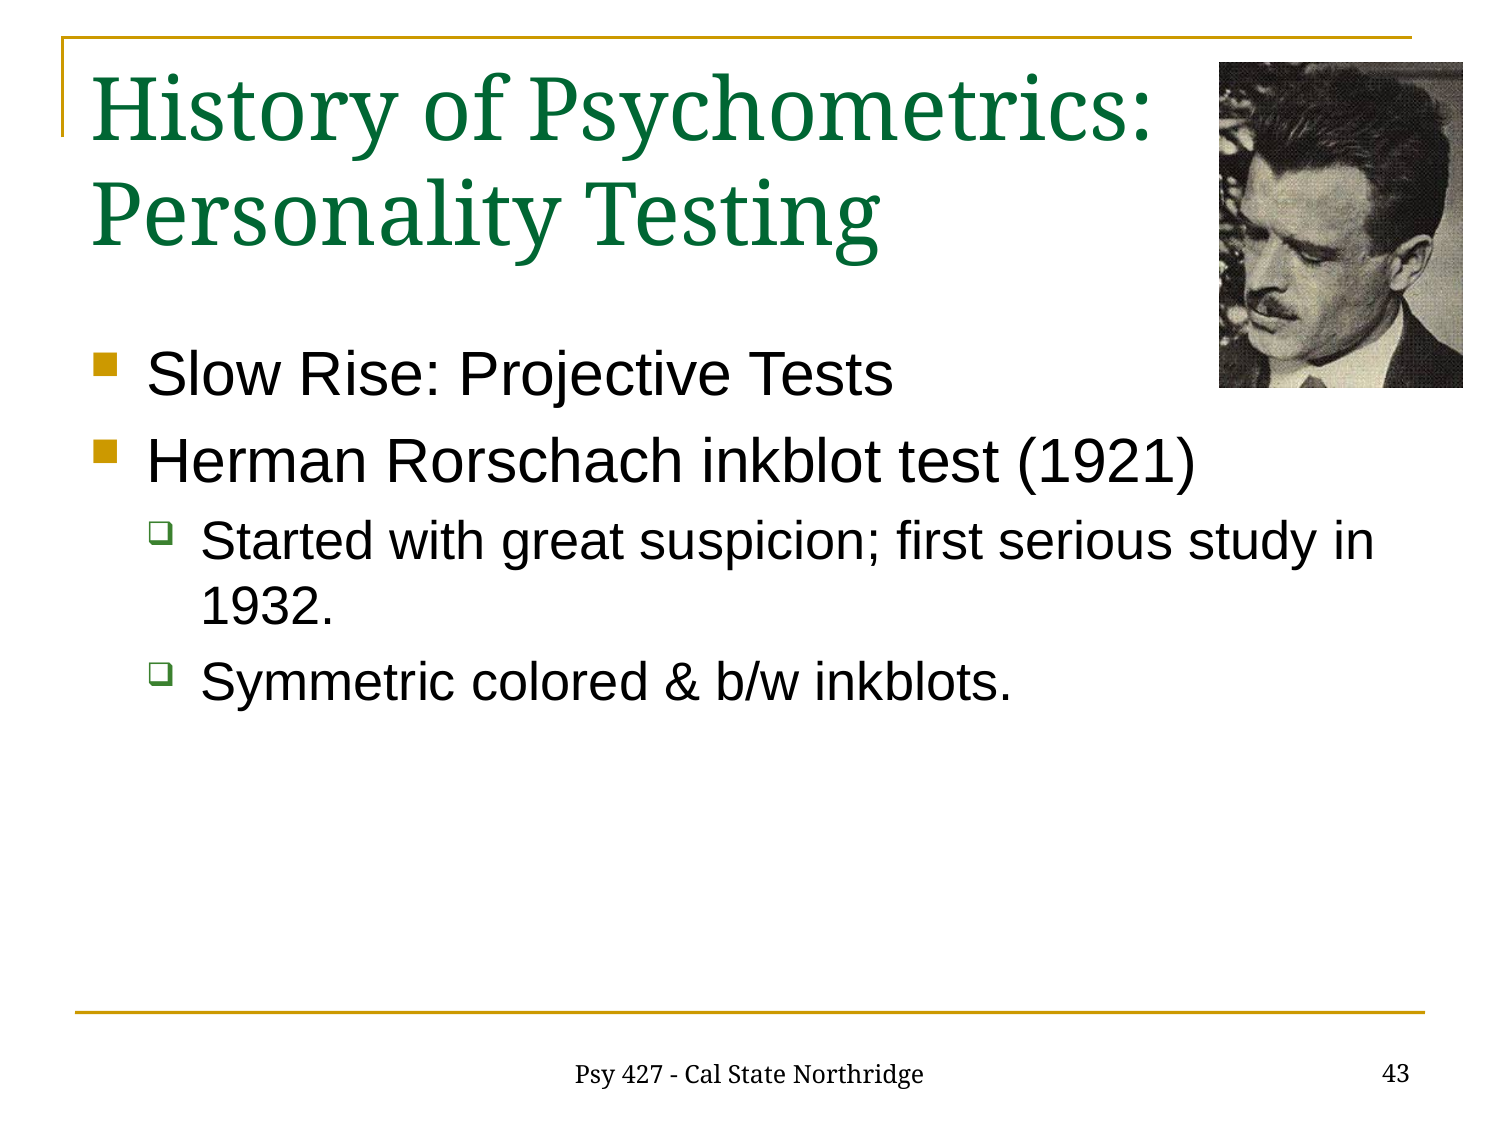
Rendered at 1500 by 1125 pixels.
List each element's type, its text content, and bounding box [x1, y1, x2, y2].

list Slow Rise: Projective Tests Herman Rorschach inkblot test (1921) Started with great suspicion; first serious study in 1932. Symmetric colored & b/w inkblots. [74, 324, 1426, 1006]
footer Psy 427 - Cal State Northridge [512, 1024, 988, 1101]
picture [1218, 62, 1463, 388]
slide_number 43 [1074, 1023, 1426, 1100]
title History of Psychometrics: Personality Testing [74, 45, 1426, 233]
